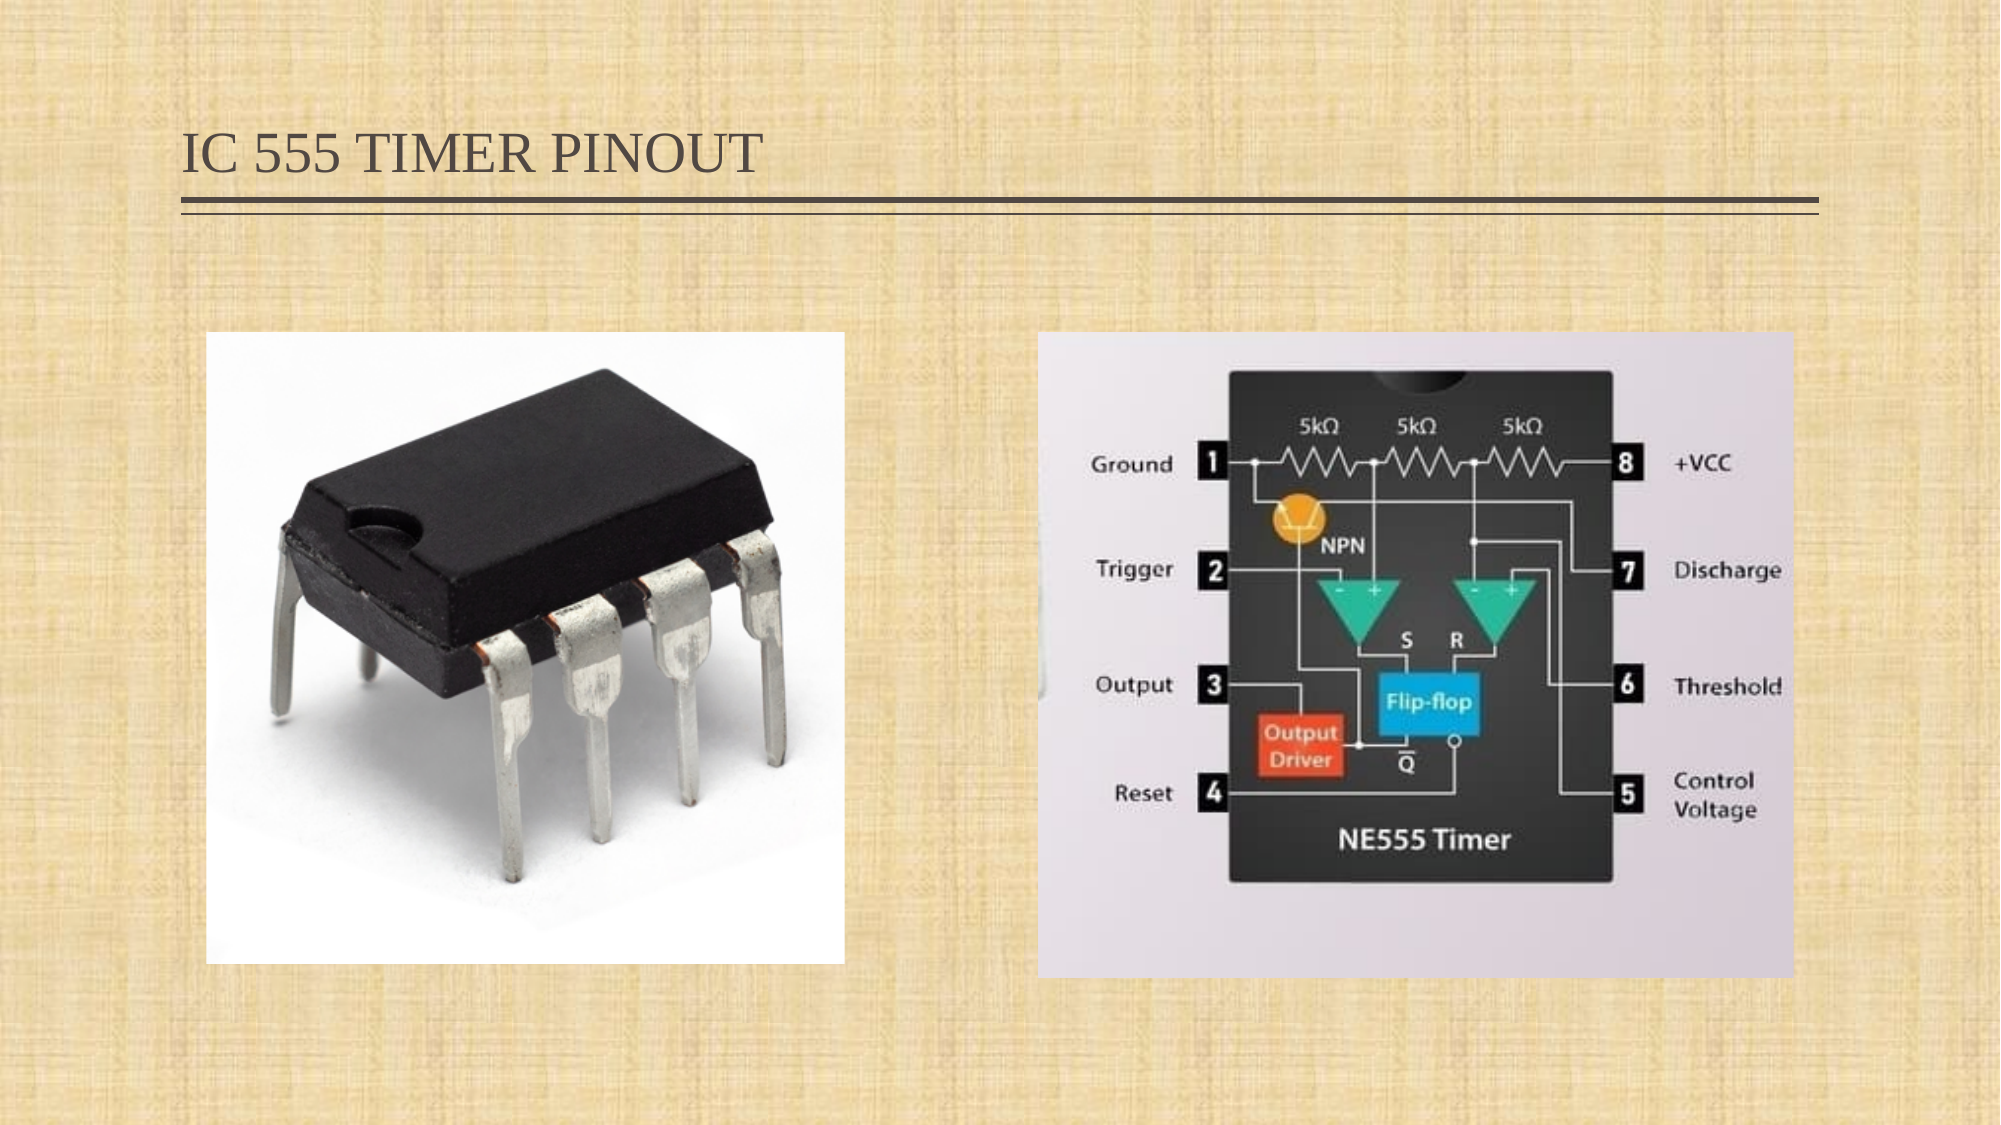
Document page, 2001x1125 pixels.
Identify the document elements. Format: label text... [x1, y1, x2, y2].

picture [206, 331, 845, 964]
picture [1038, 332, 1794, 978]
title IC 555 TIMER PINOUT [181, 12, 1819, 193]
